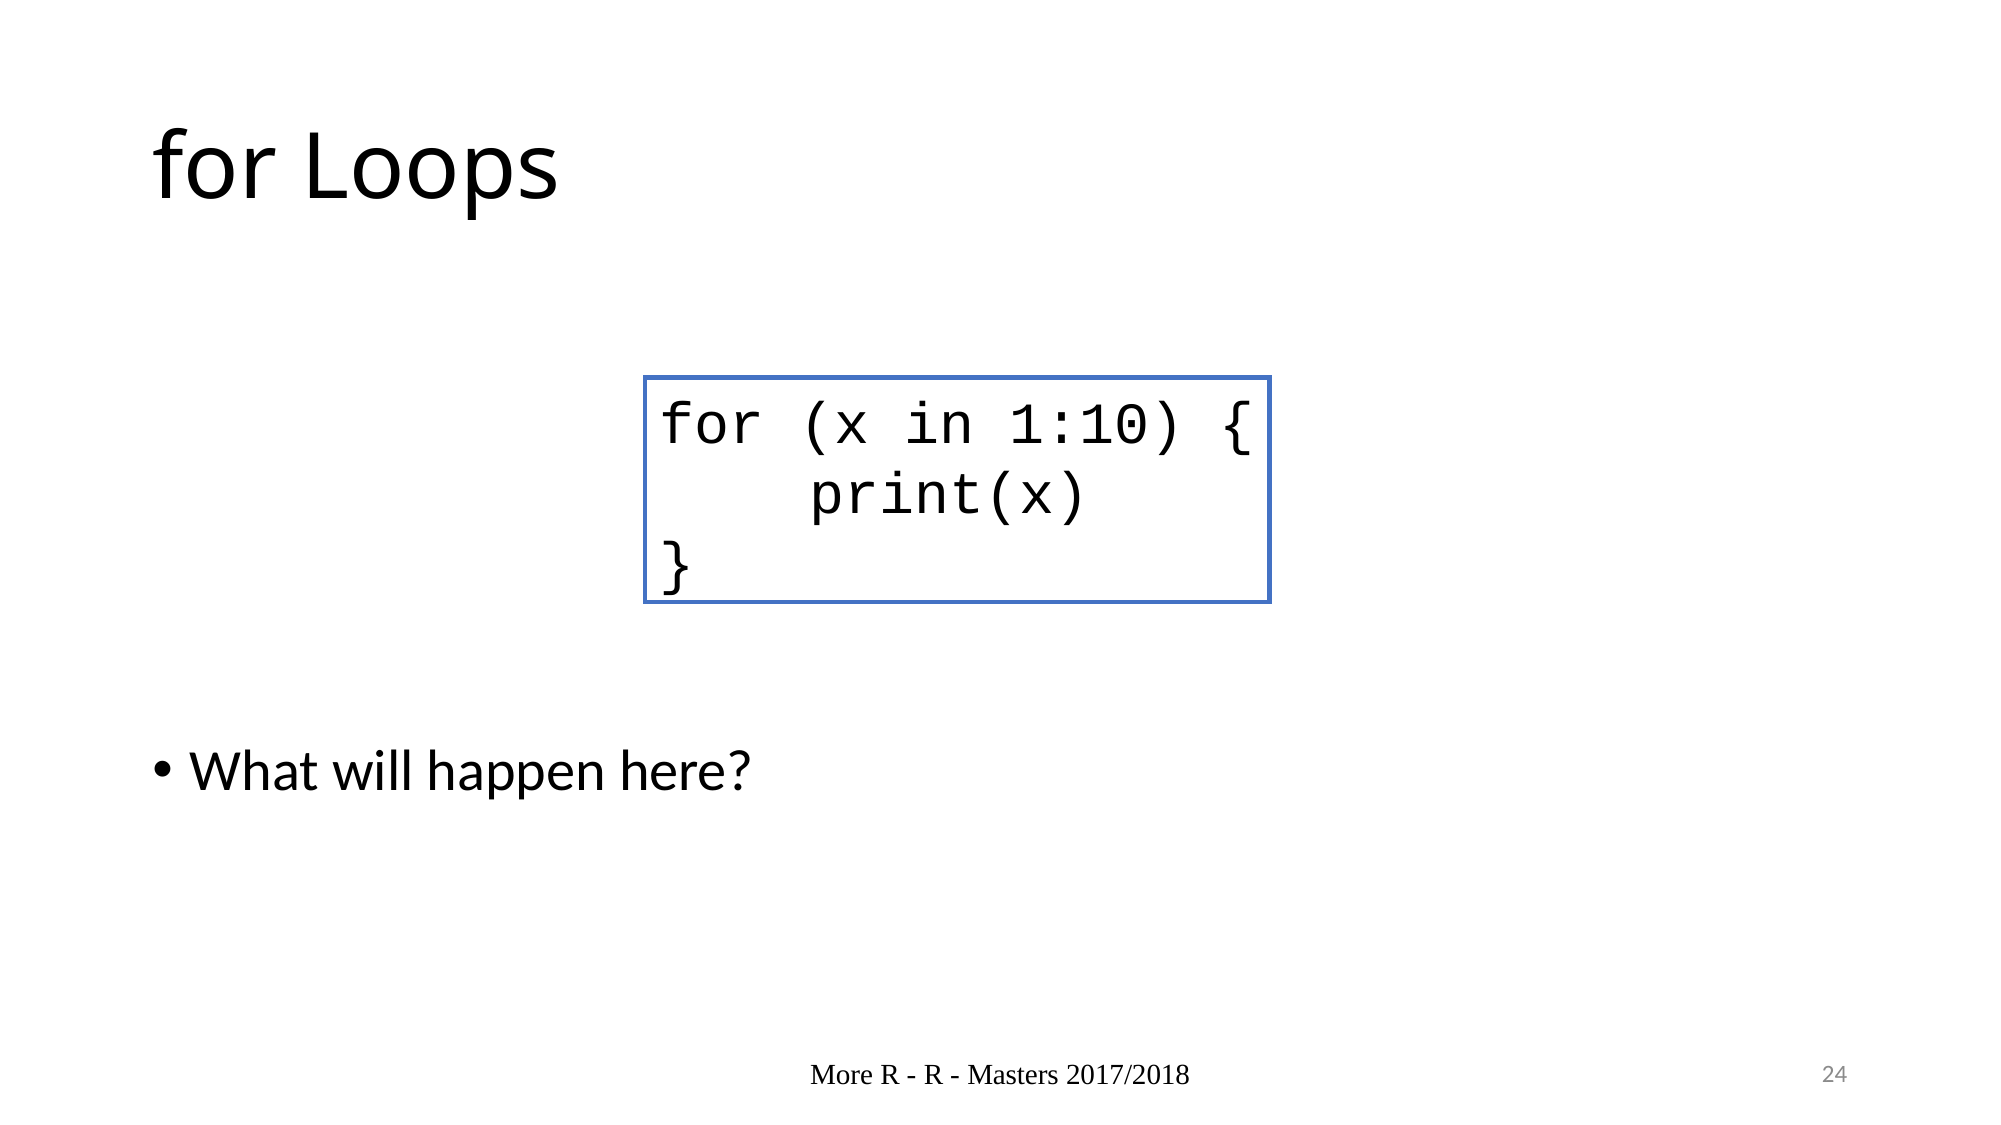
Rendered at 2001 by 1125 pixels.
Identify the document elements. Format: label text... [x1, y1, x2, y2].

footer More R - R - Masters 2017/2018 [662, 1042, 1338, 1103]
text_box for (x in 1:10) { print(x) } [644, 376, 1271, 603]
list What will happen here? [137, 732, 1863, 1014]
slide_number 24 [1412, 1042, 1863, 1103]
title for Loops [137, 59, 1863, 278]
